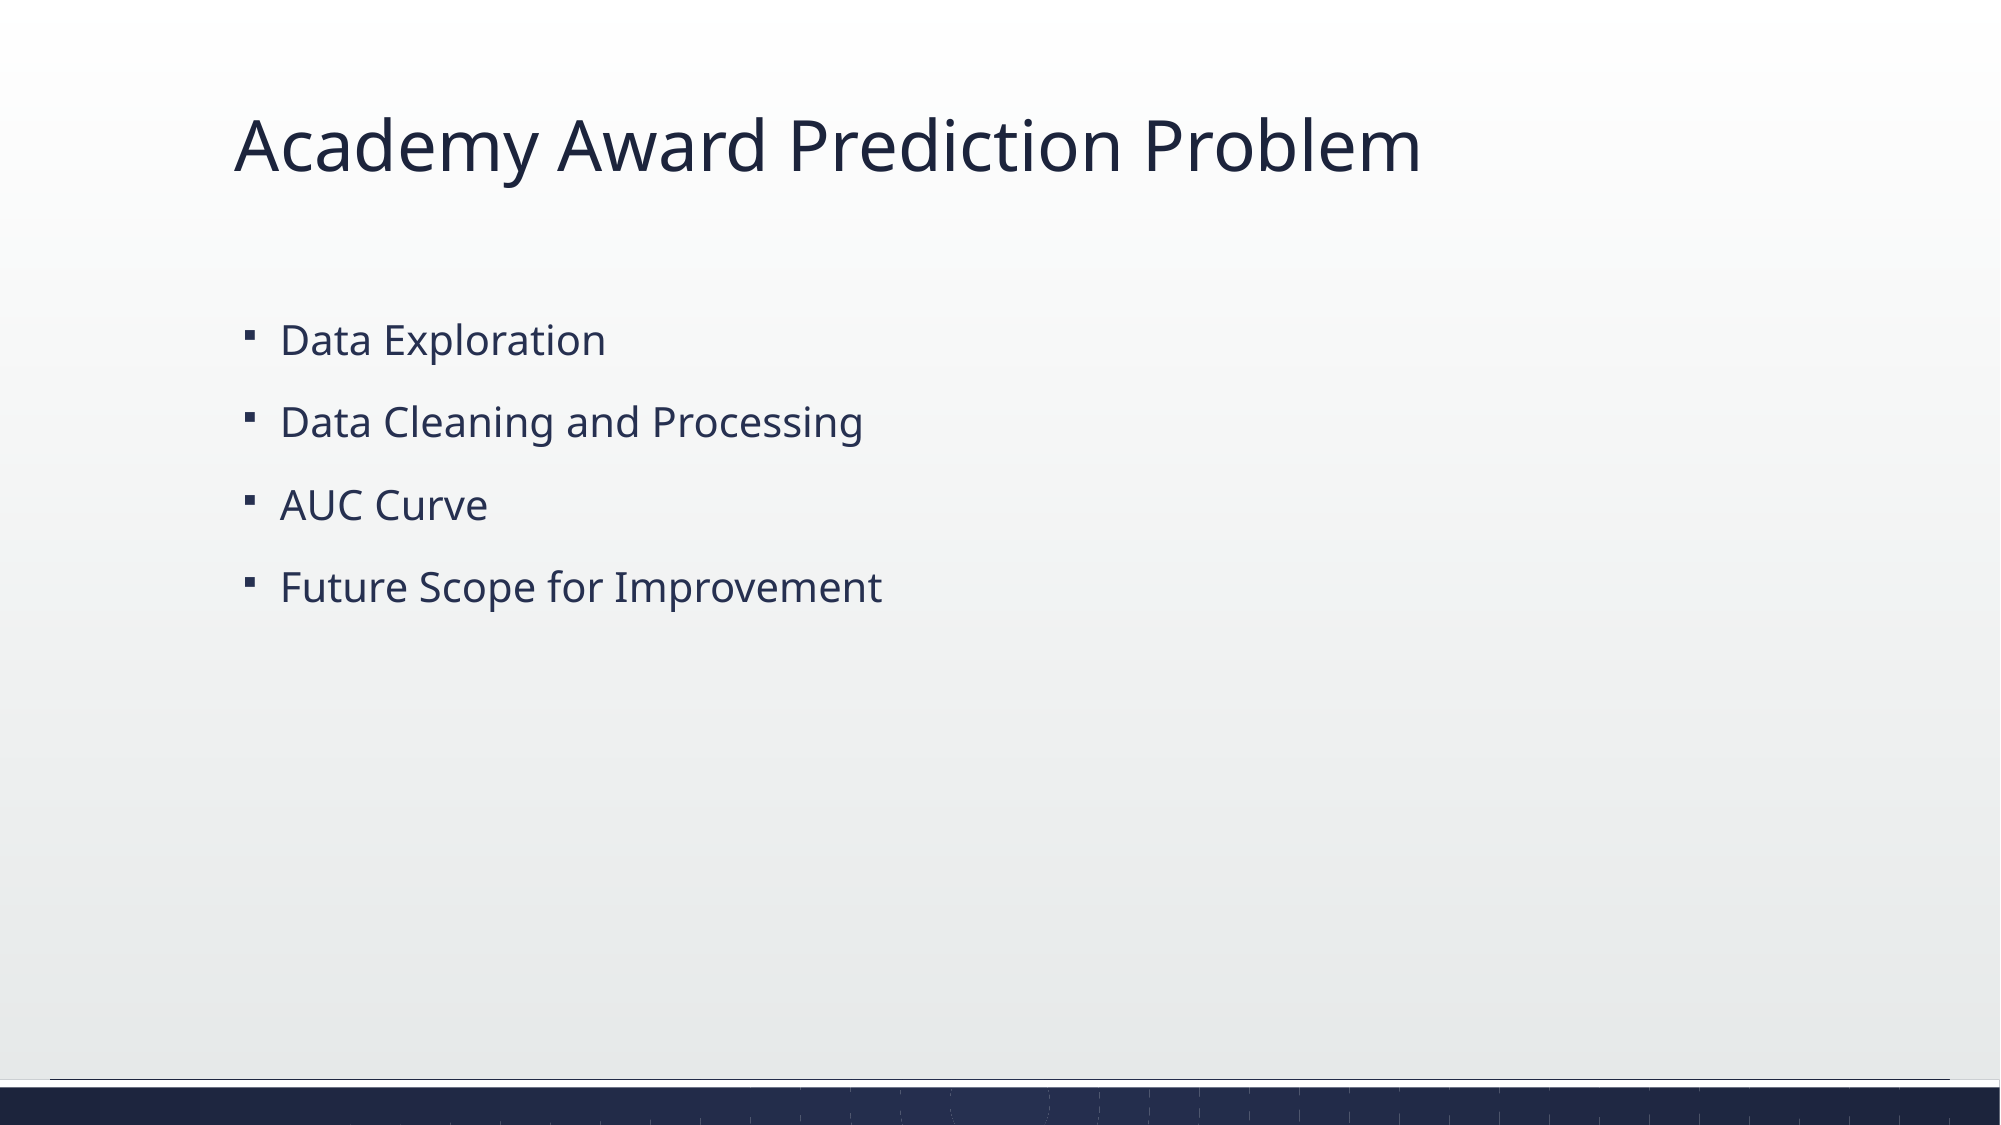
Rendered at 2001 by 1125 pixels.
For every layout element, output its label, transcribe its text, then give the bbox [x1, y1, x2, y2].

list Data Exploration Data Cleaning and Processing AUC Curve Future Scope for Improvement [219, 311, 1780, 990]
title Academy Award Prediction Problem [219, 76, 1780, 279]
